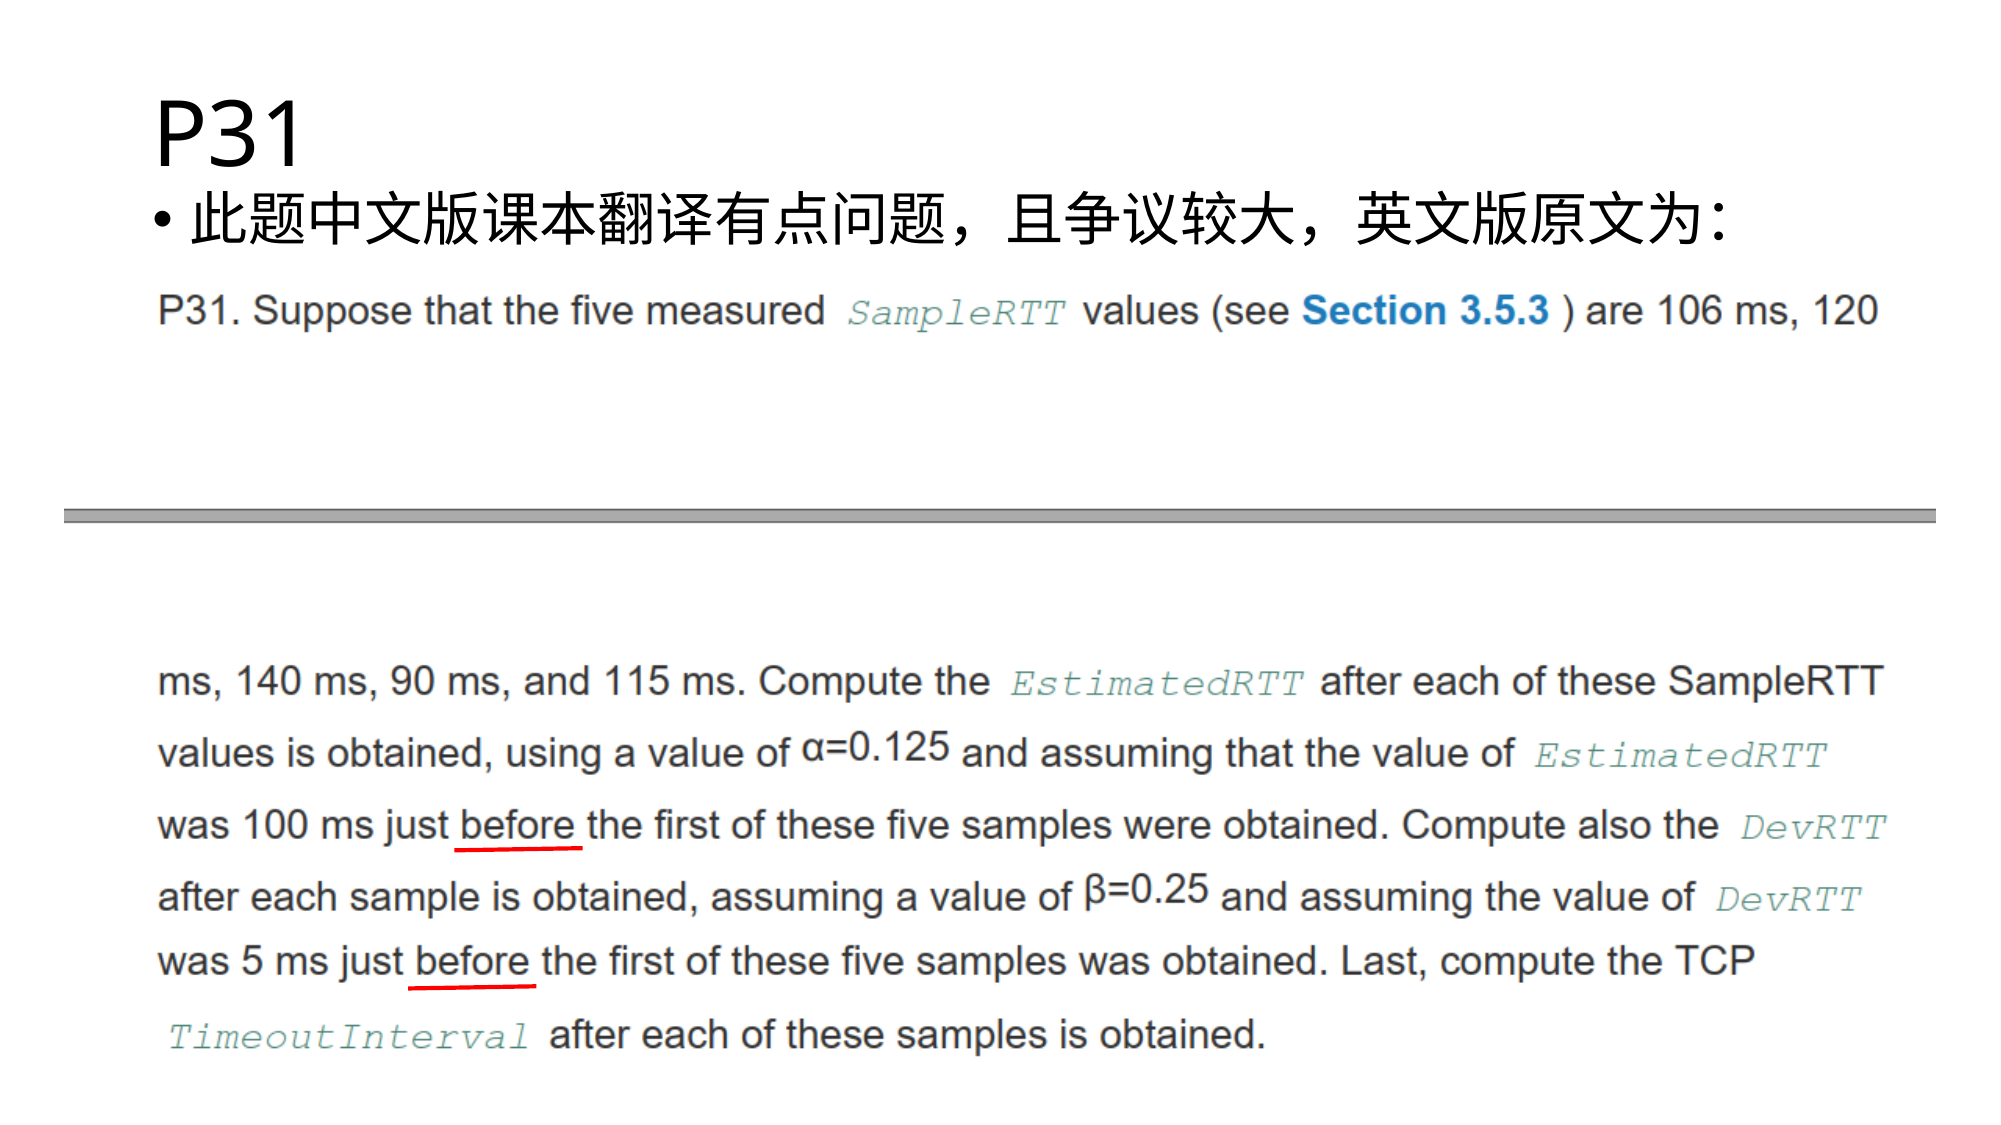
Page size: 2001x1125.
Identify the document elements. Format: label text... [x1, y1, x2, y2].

picture [64, 273, 1936, 1072]
list 此题中文版课本翻译有点问题，且争议较大，英文版原文为： [137, 182, 1863, 273]
title P31 [137, 27, 330, 182]
